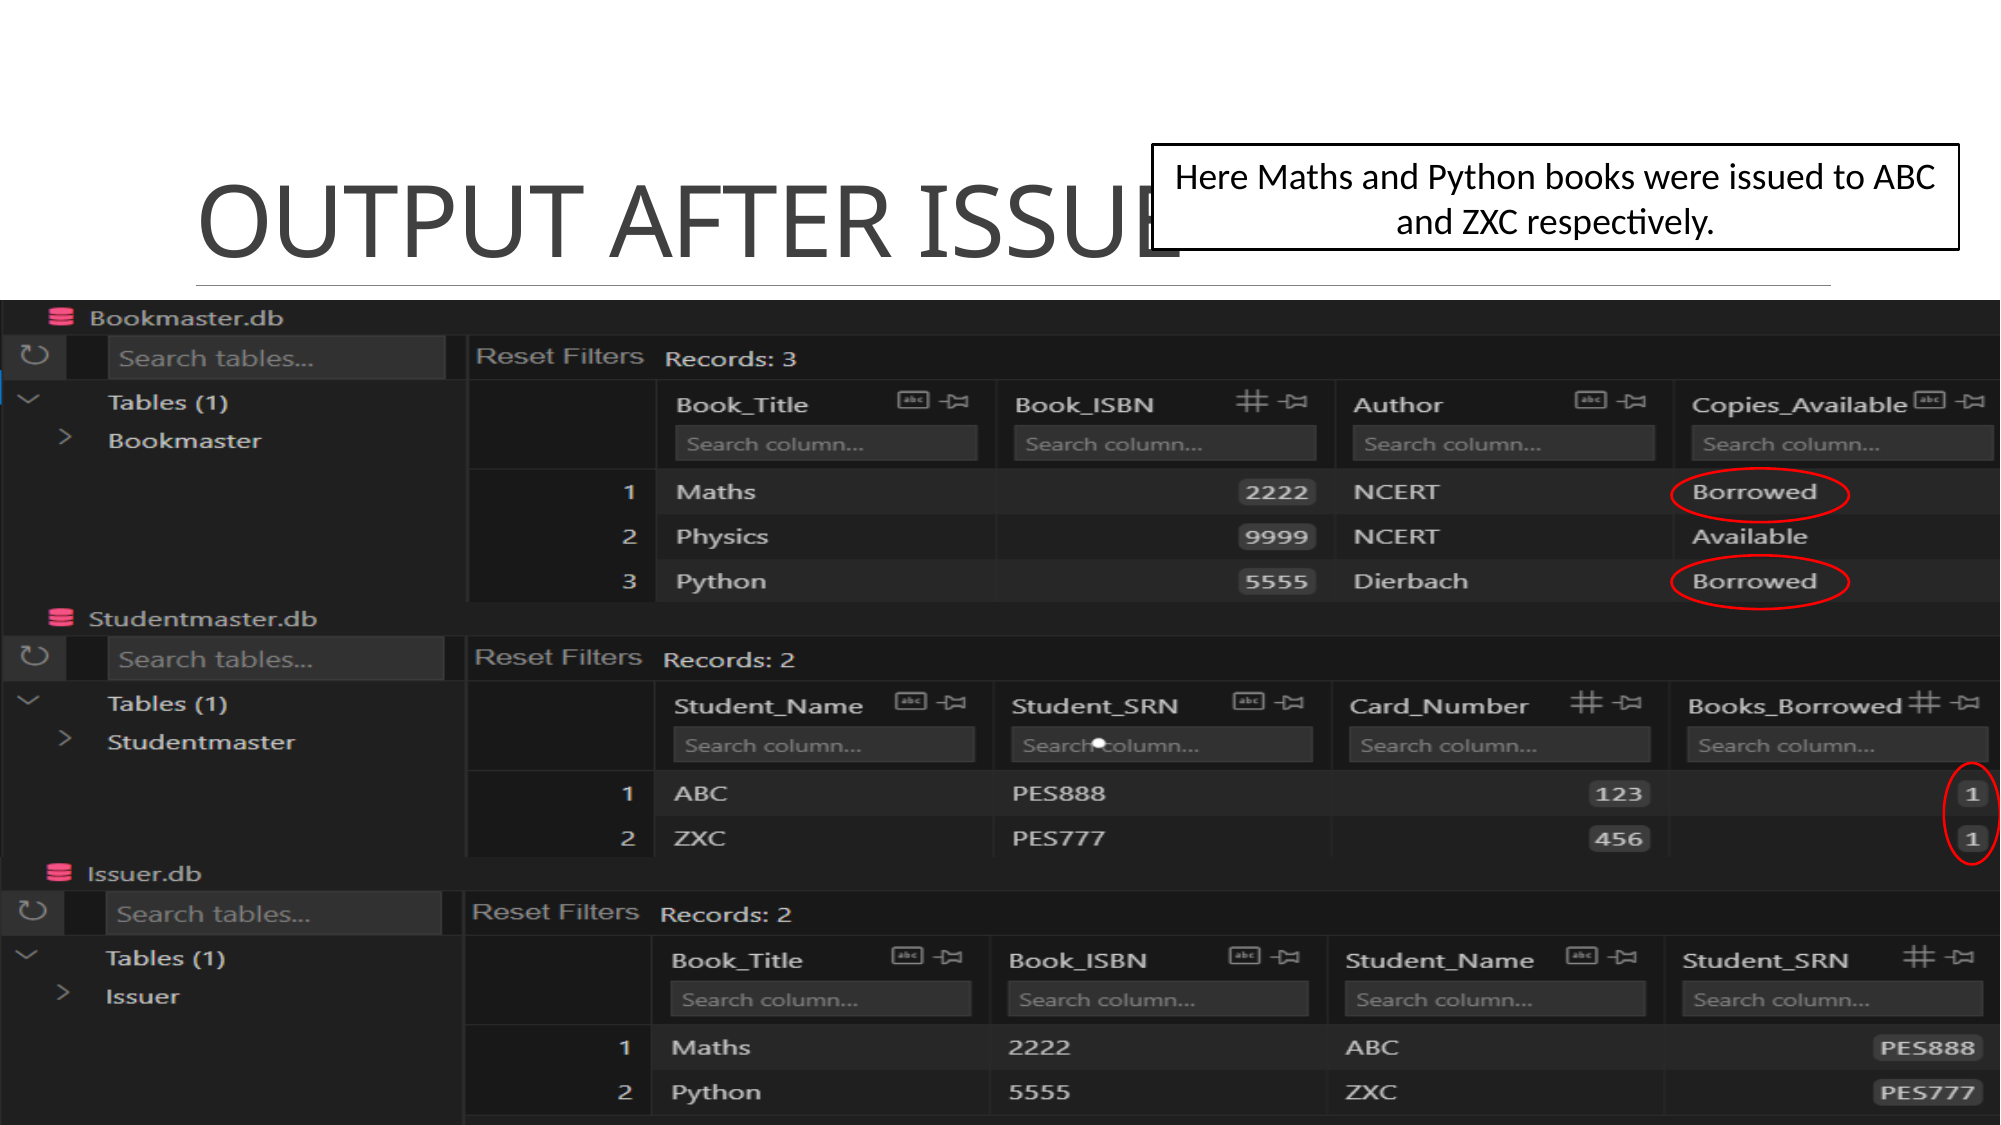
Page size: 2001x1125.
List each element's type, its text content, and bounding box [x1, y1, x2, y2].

picture [0, 602, 2000, 1125]
title OUTPUT AFTER ISSUE [180, 47, 1830, 285]
text_box Here Maths and Python books were issued to ABC and ZXC respectively. [1151, 143, 1960, 251]
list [0, 299, 2000, 600]
